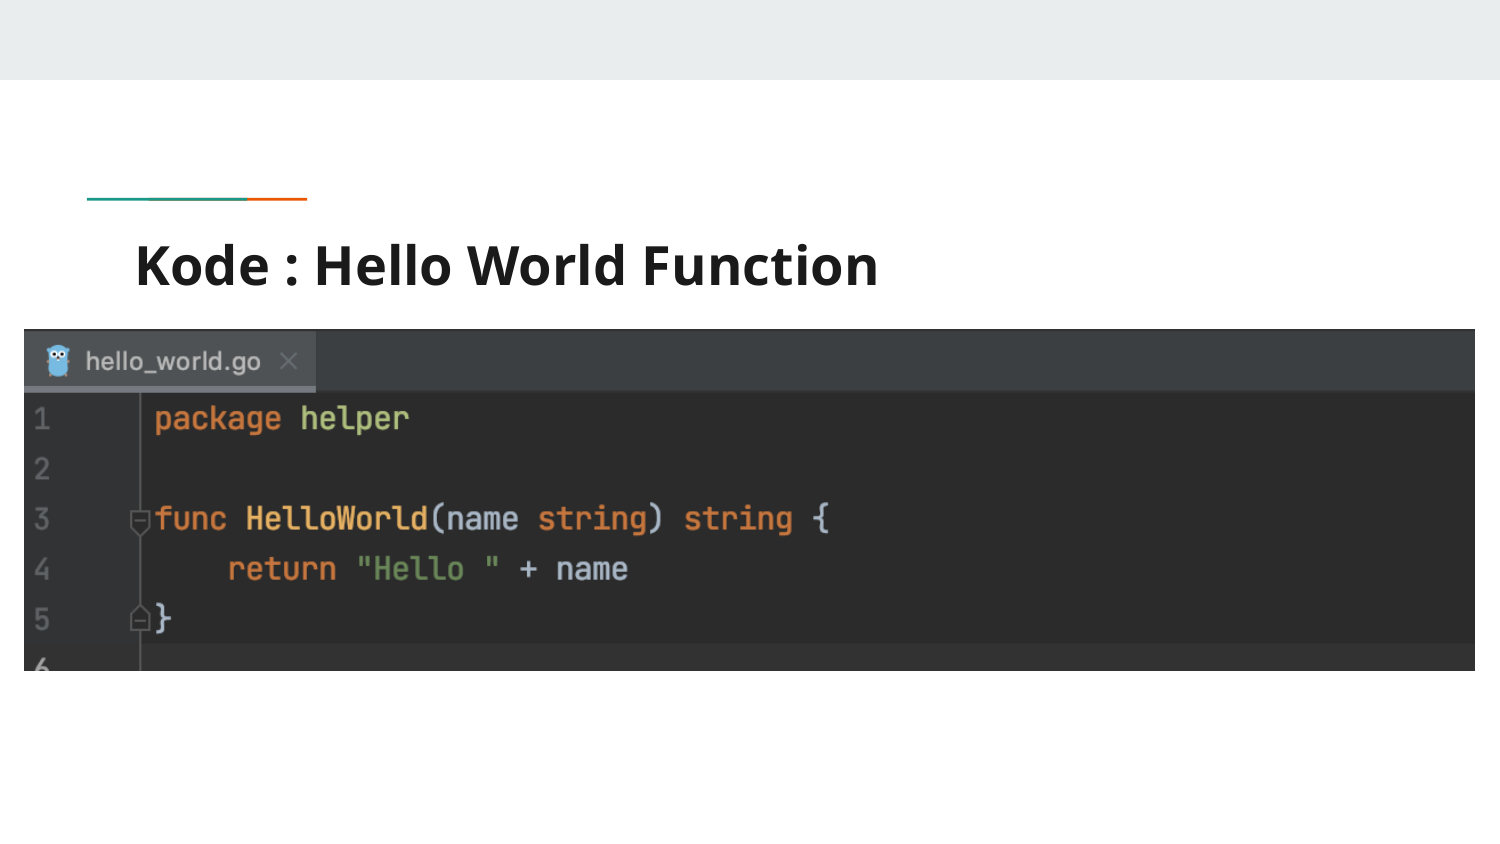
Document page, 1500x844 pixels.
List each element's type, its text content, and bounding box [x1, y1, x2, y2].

title Kode : Hello World Function [119, 216, 1381, 305]
picture [24, 328, 1476, 672]
